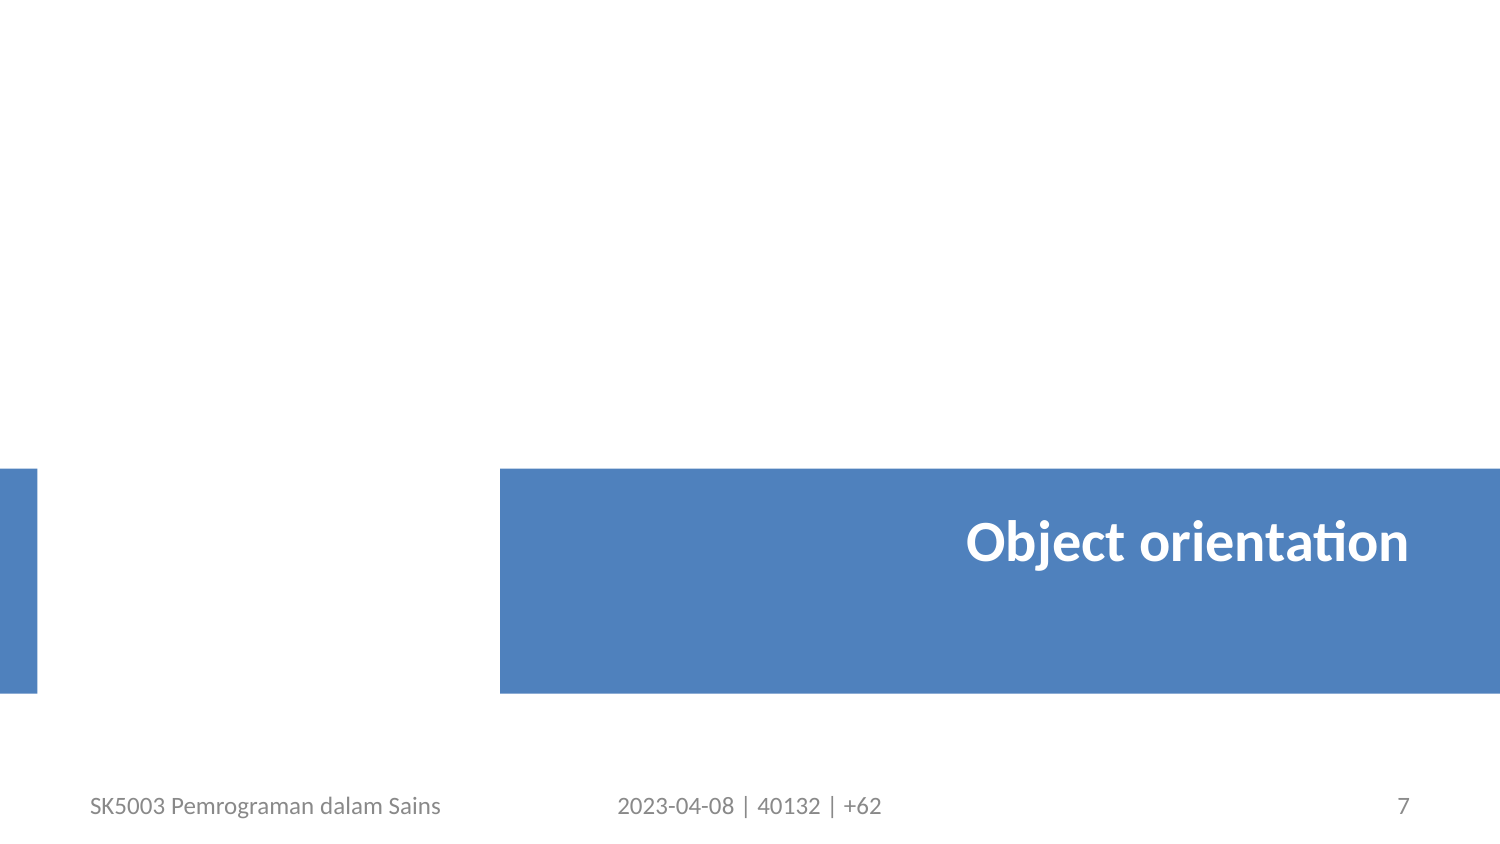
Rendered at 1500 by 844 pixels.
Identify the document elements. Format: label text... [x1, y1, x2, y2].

text_box Object orientation [587, 509, 1425, 666]
footer 2023-04-08 | 40132 | +62 [512, 782, 988, 827]
slide_number SK5003 Pemrograman dalam Sains [75, 782, 463, 827]
slide_number 7 [1074, 782, 1425, 827]
